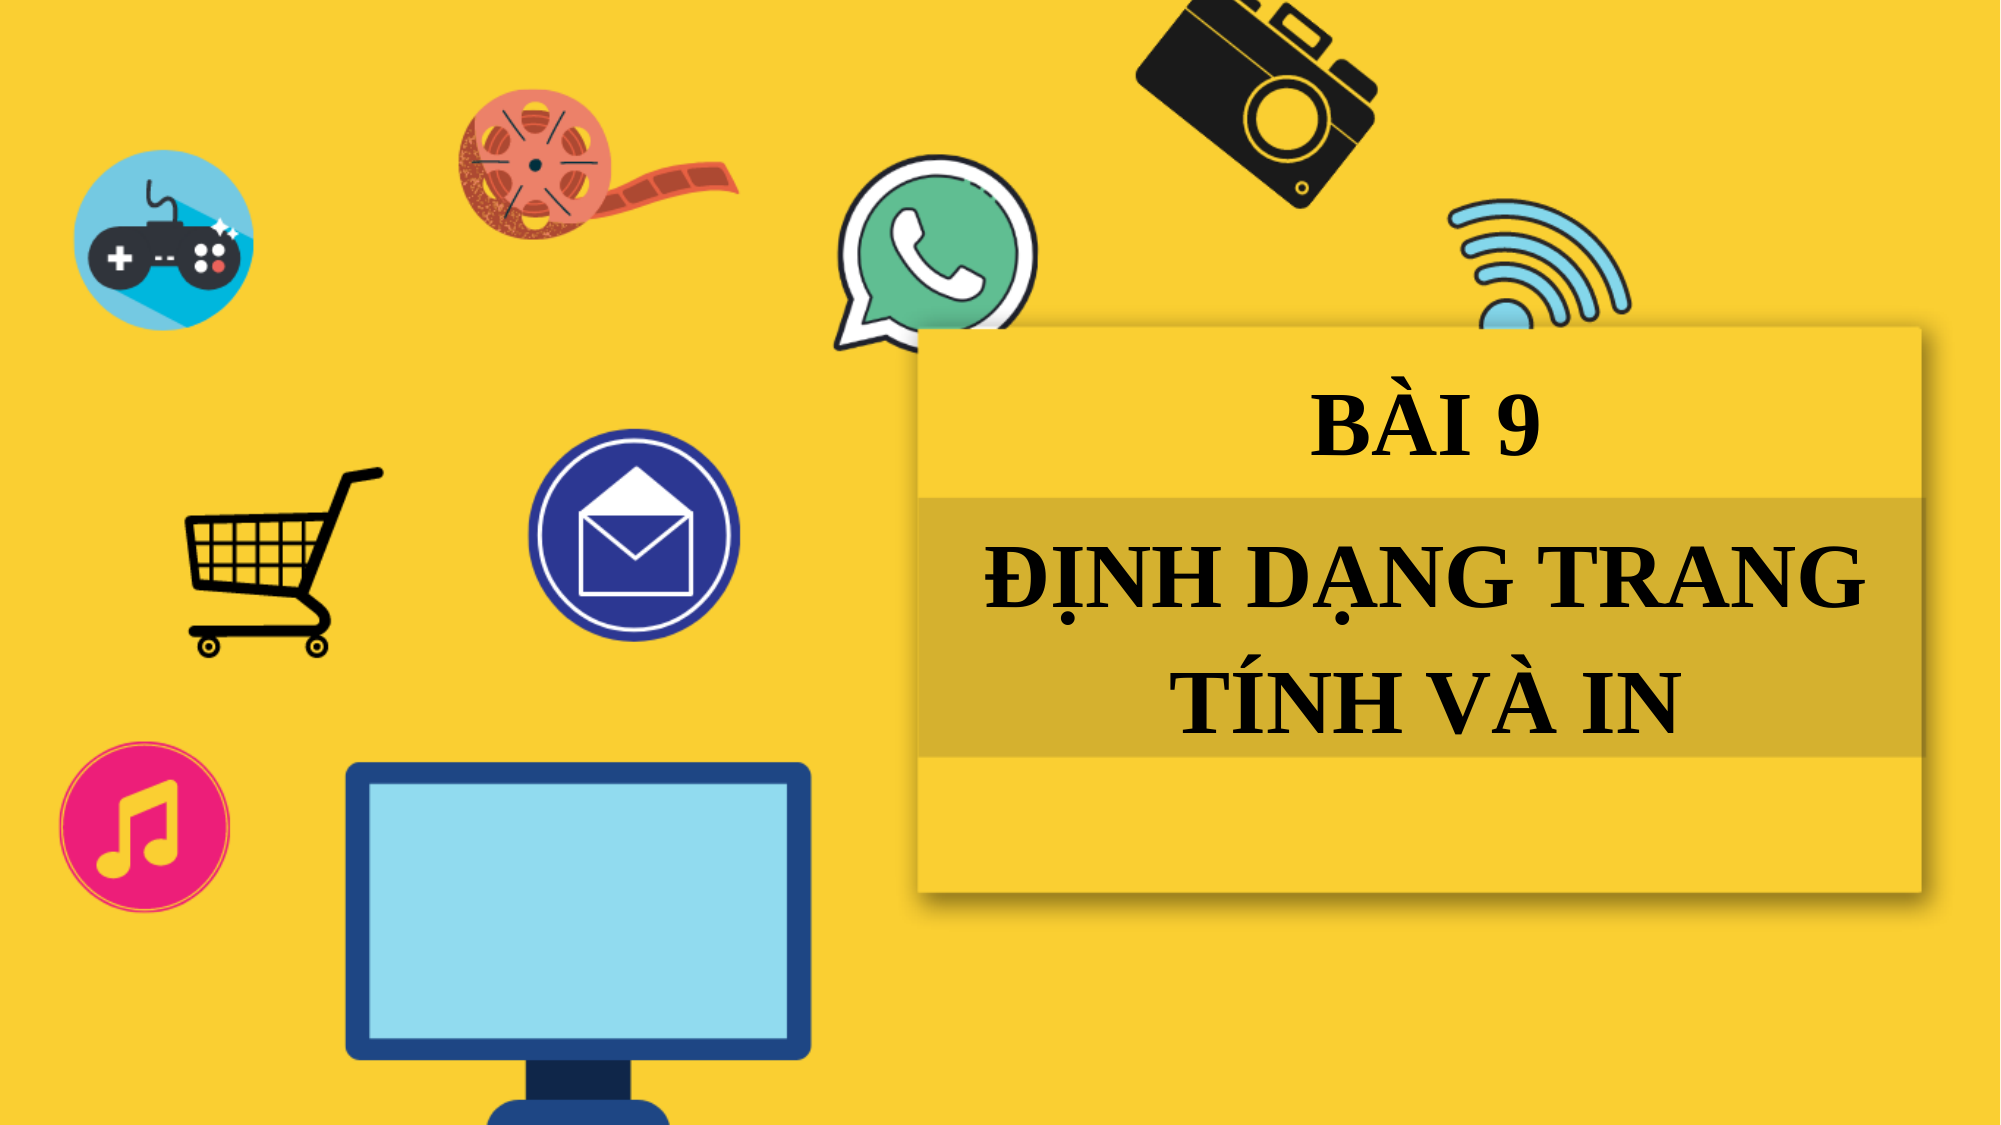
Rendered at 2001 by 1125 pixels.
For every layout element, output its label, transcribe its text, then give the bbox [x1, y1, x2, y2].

text_box BÀI 9 ĐỊNH DẠNG TRANG TÍNH VÀ IN [926, 340, 1927, 760]
picture [0, 0, 2001, 1125]
